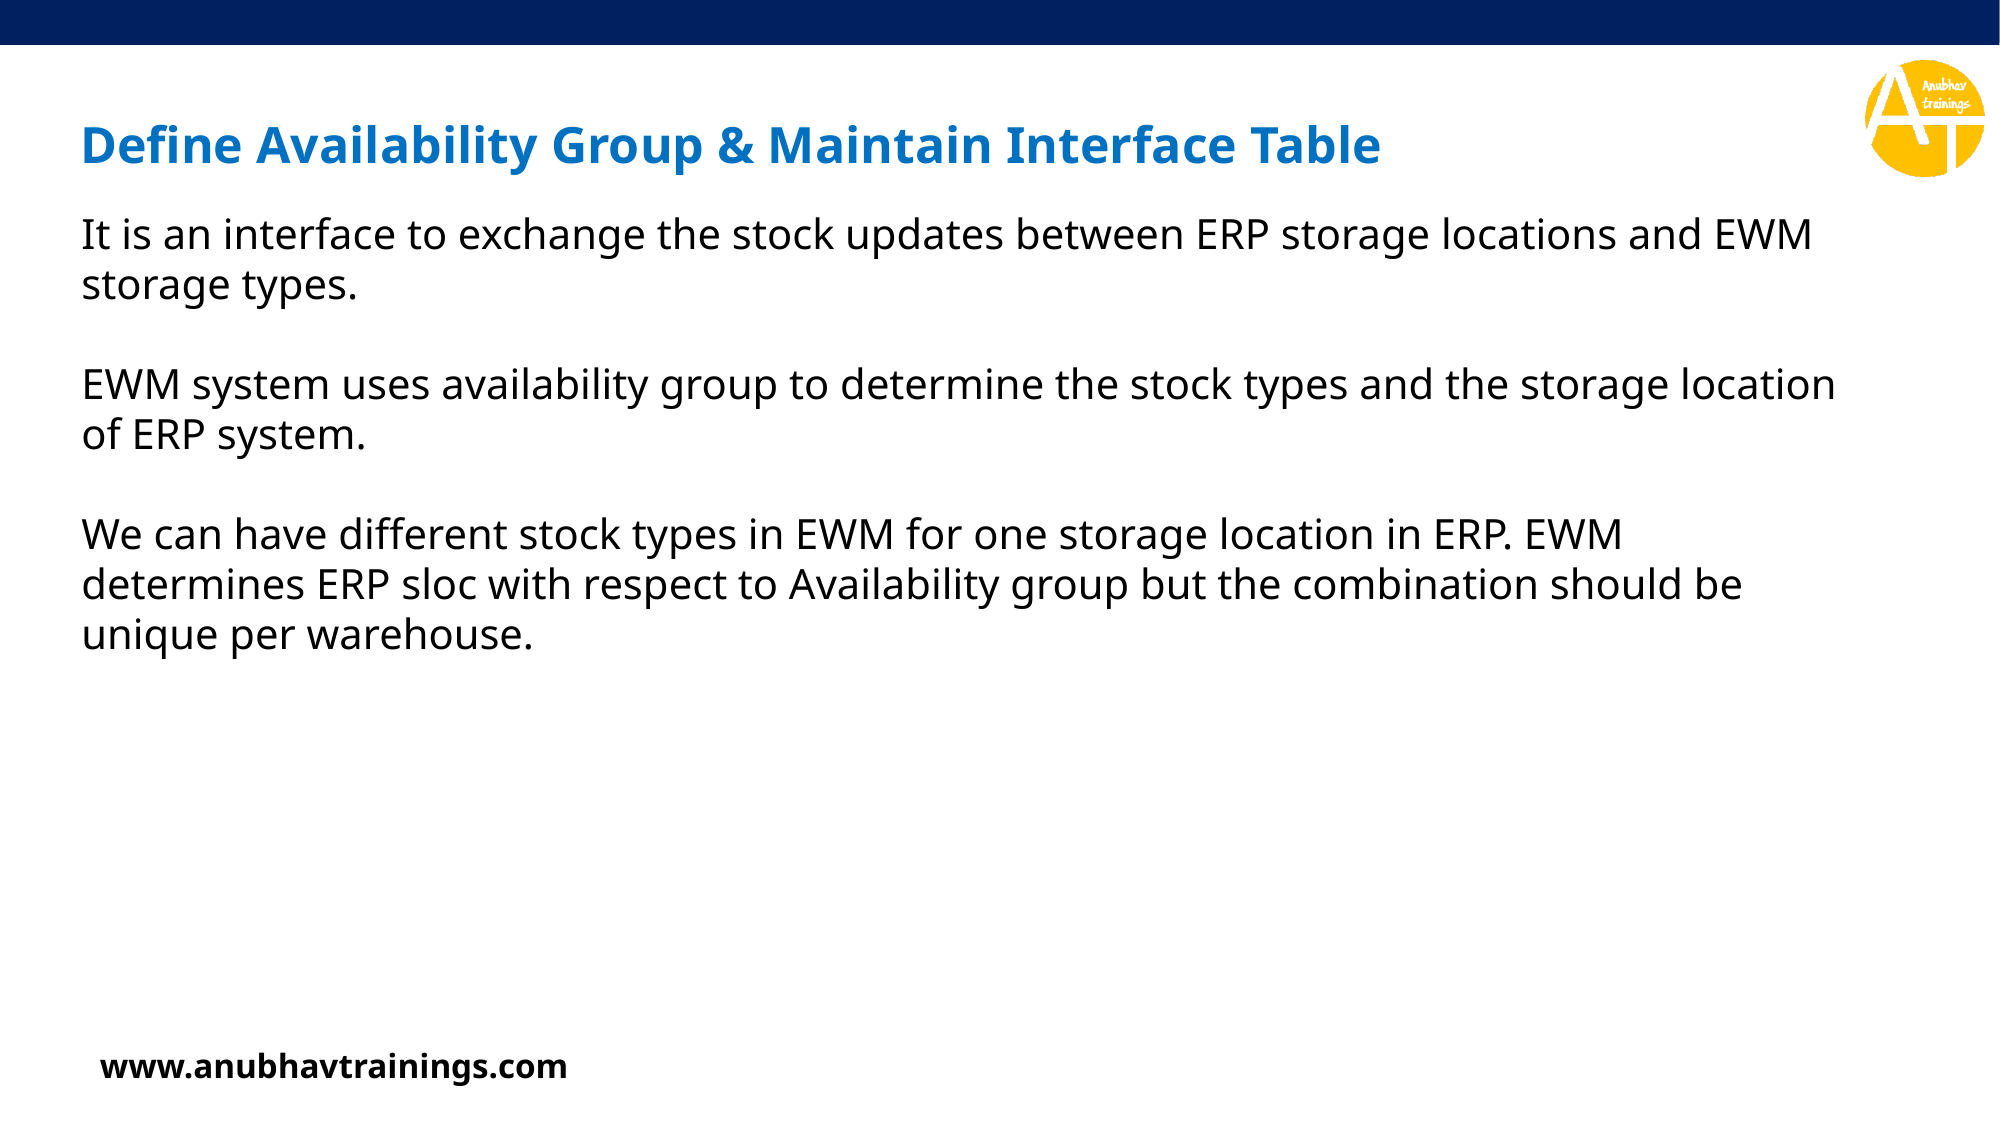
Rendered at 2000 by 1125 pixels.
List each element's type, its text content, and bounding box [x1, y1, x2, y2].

text_box It is an interface to exchange the stock updates between ERP storage locations and EWM storage types. EWM system uses availability group to determine the stock types and the storage location of ERP system. We can have different stock types in EWM for one storage location in ERP. EWM determines ERP sloc with respect to Availability group but the combination should be unique per warehouse. [66, 200, 1866, 716]
title Define Availability Group & Maintain Interface Table [80, 110, 1880, 228]
text_box www.anubhavtrainings.com [17, 1035, 652, 1096]
picture [1853, 52, 1991, 187]
